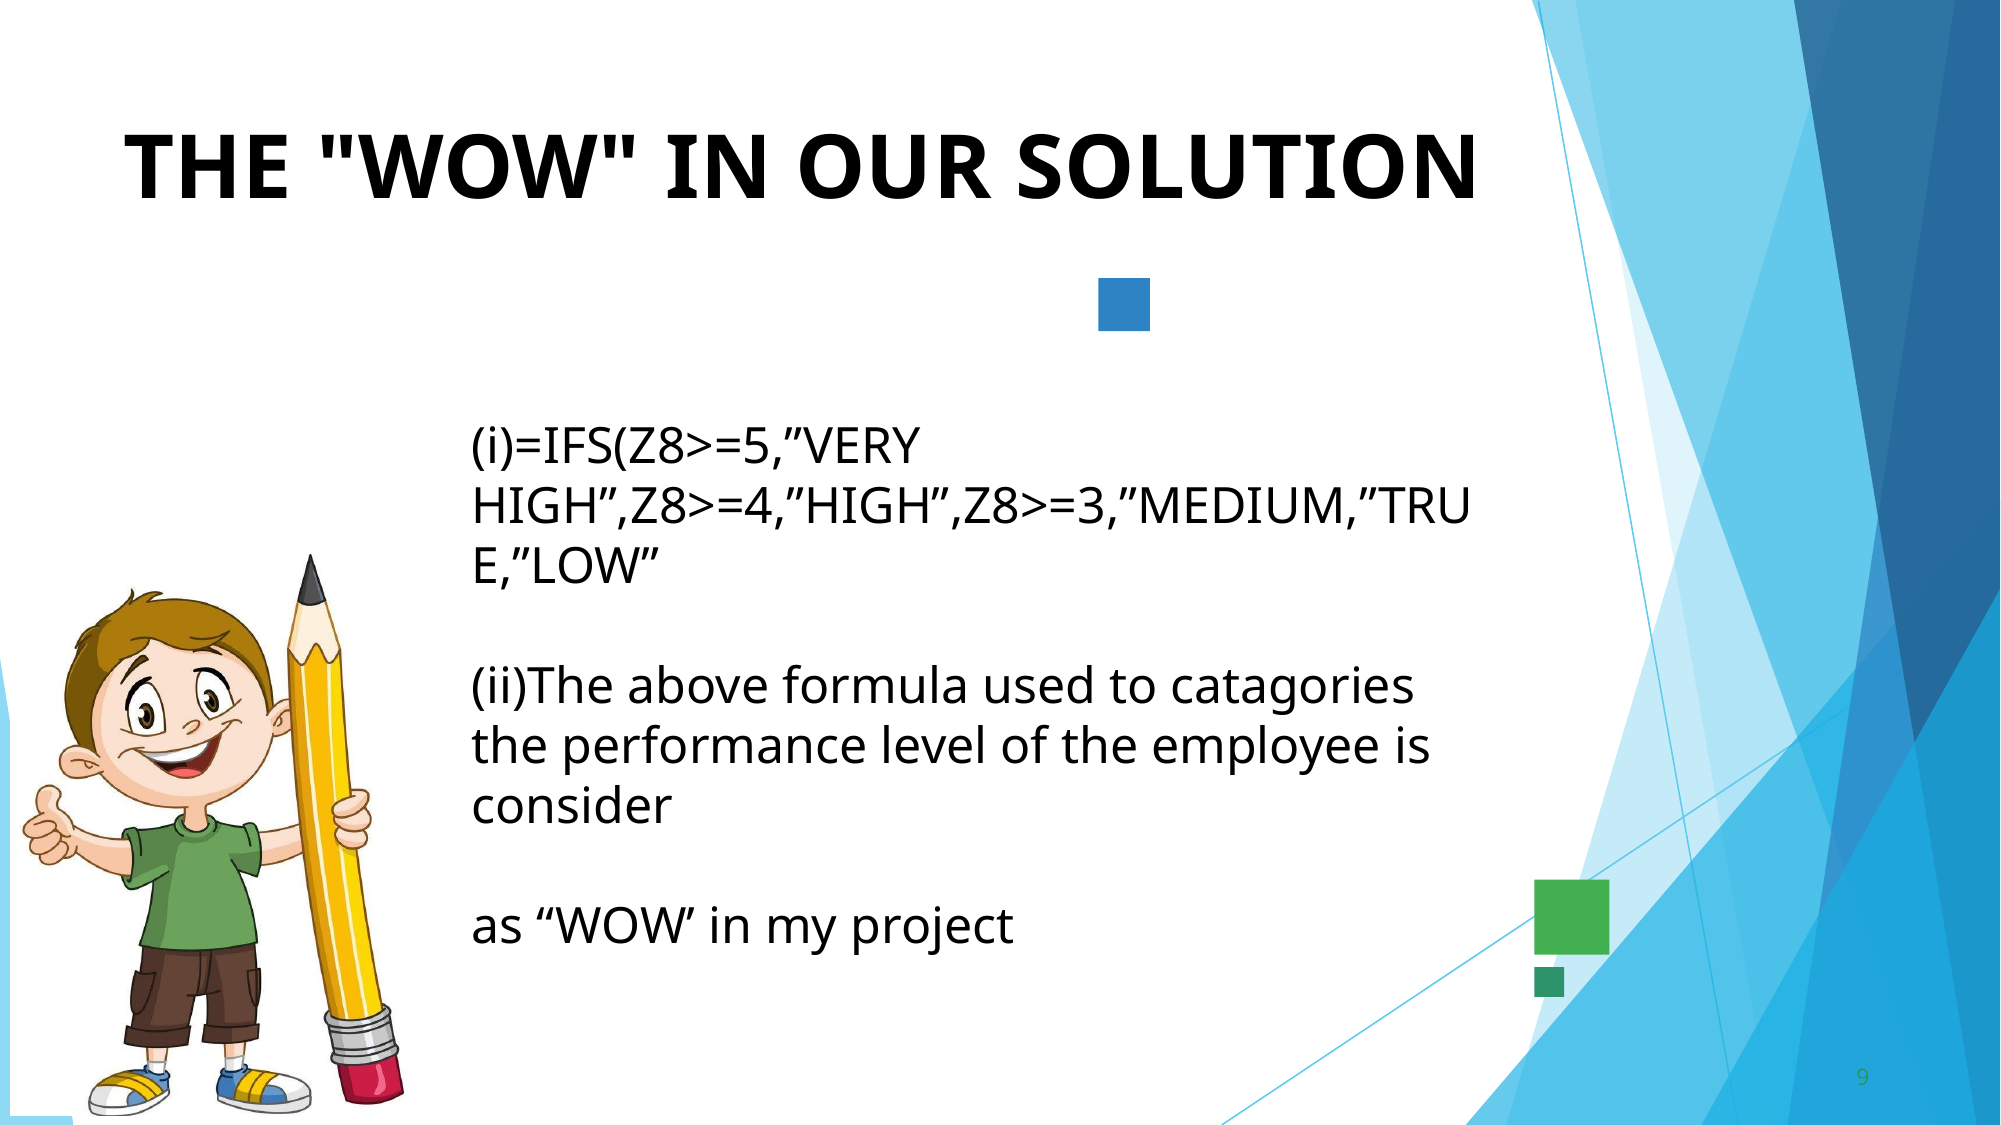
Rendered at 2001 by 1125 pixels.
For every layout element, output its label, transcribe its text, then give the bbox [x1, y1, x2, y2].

text_box (i)=IFS(Z8>=5,”VERY HIGH”,Z8>=4,”HIGH”,Z8>=3,”MEDIUM,”TRUE,”LOW” (ii)The above formula used to catagories the performance level of the employee is consider as “WOW’ in my project [456, 406, 1508, 962]
title THE "WOW" IN OUR SOLUTION [120, 106, 1513, 299]
text_box 9 [1849, 1061, 1888, 1095]
text_box [449, 386, 1850, 542]
text_box [1534, 879, 1610, 955]
text_box [1534, 967, 1565, 997]
picture [10, 554, 416, 1116]
text_box [1098, 299, 1150, 332]
